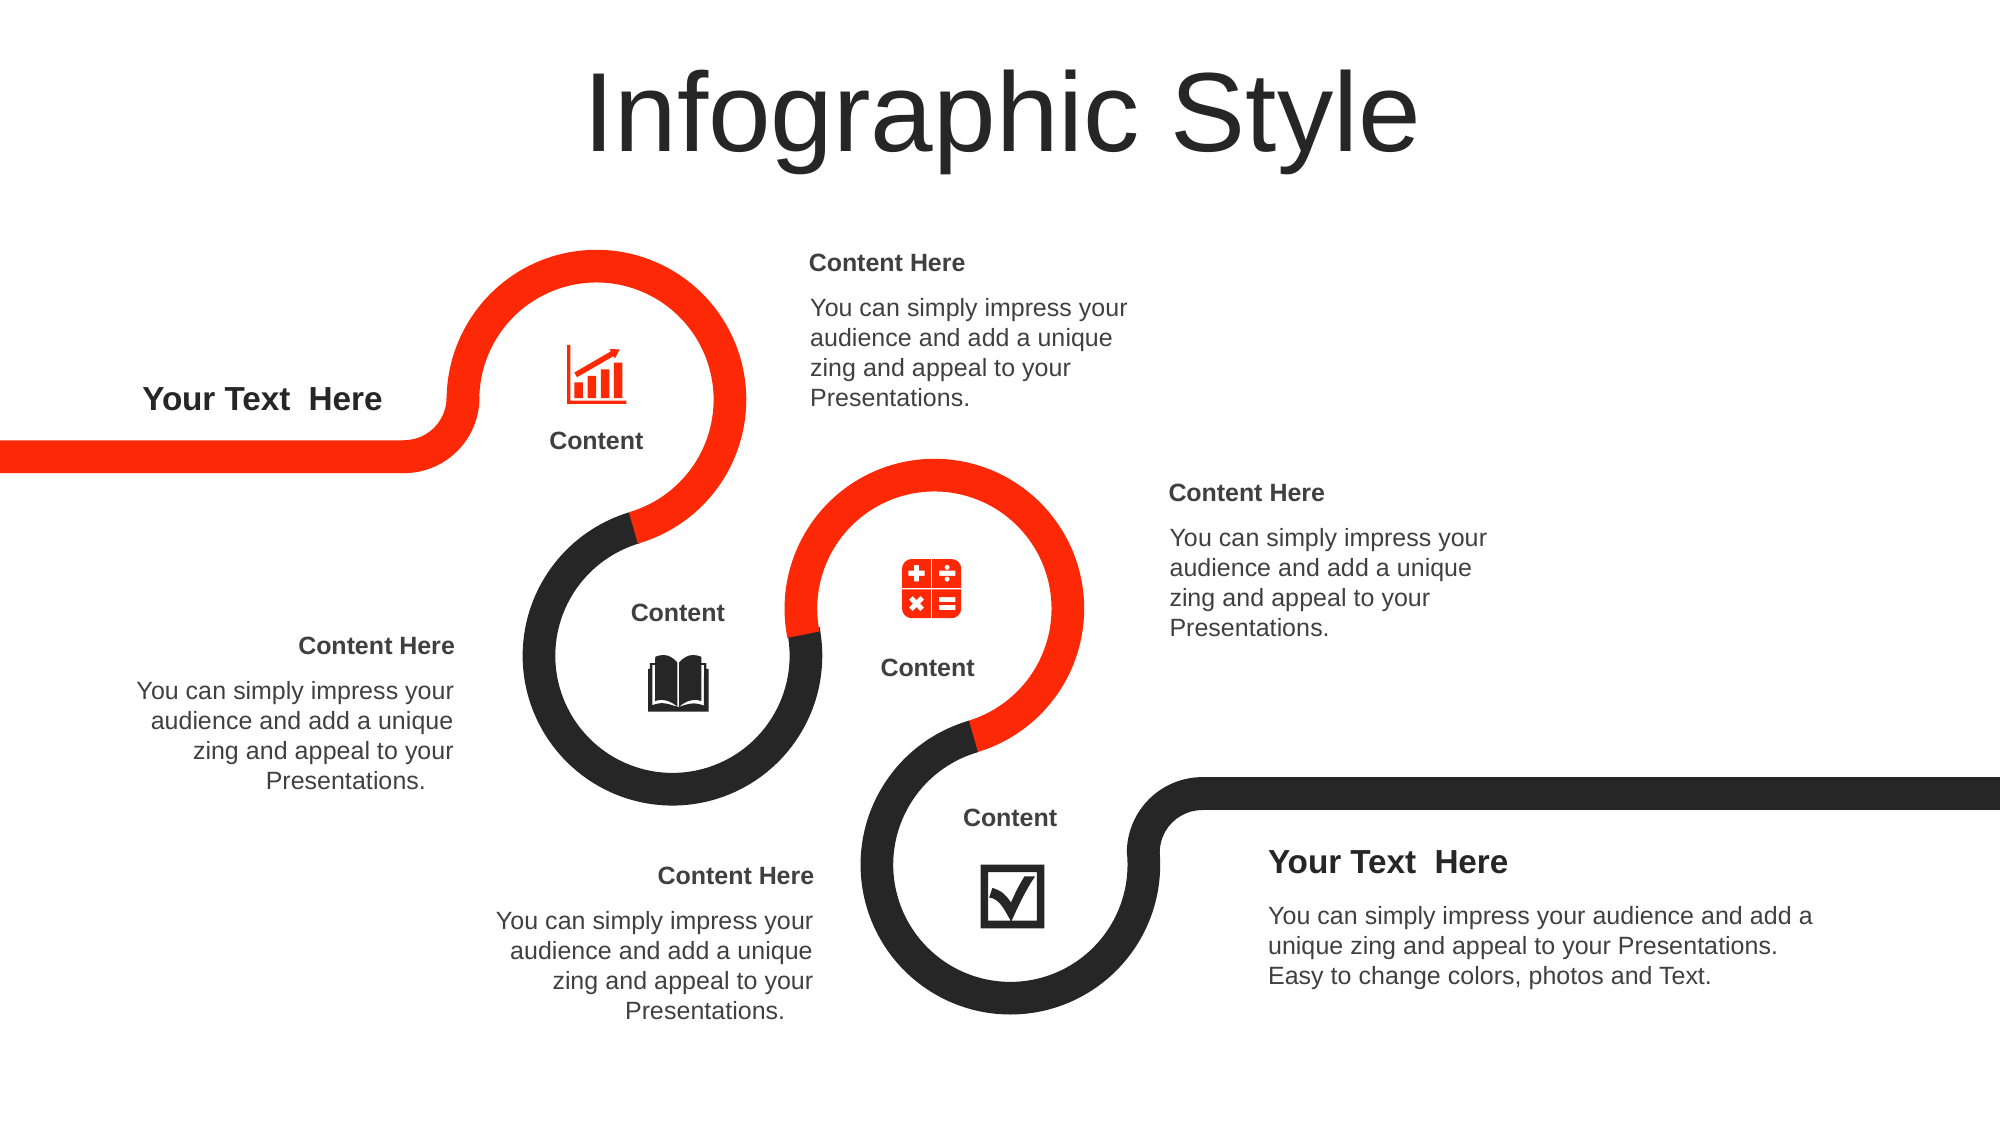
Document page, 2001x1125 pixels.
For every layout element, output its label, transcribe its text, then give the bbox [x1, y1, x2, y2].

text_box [1126, 777, 2000, 929]
text_box [521, 511, 824, 807]
text_box [783, 457, 1086, 753]
text_box Content [934, 793, 1086, 839]
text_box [0, 321, 480, 474]
list Infographic Style [53, 55, 1952, 175]
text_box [91, 621, 471, 804]
text_box Content [852, 644, 1004, 689]
text_box [859, 719, 1147, 1016]
text_box [566, 344, 627, 405]
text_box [1253, 832, 1854, 999]
text_box [647, 653, 710, 713]
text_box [794, 238, 1173, 421]
text_box Content [602, 588, 754, 634]
text_box [980, 864, 1045, 929]
text_box [467, 248, 748, 545]
text_box [900, 557, 963, 620]
text_box Content [520, 416, 672, 462]
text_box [1153, 468, 1533, 651]
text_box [451, 851, 830, 1034]
